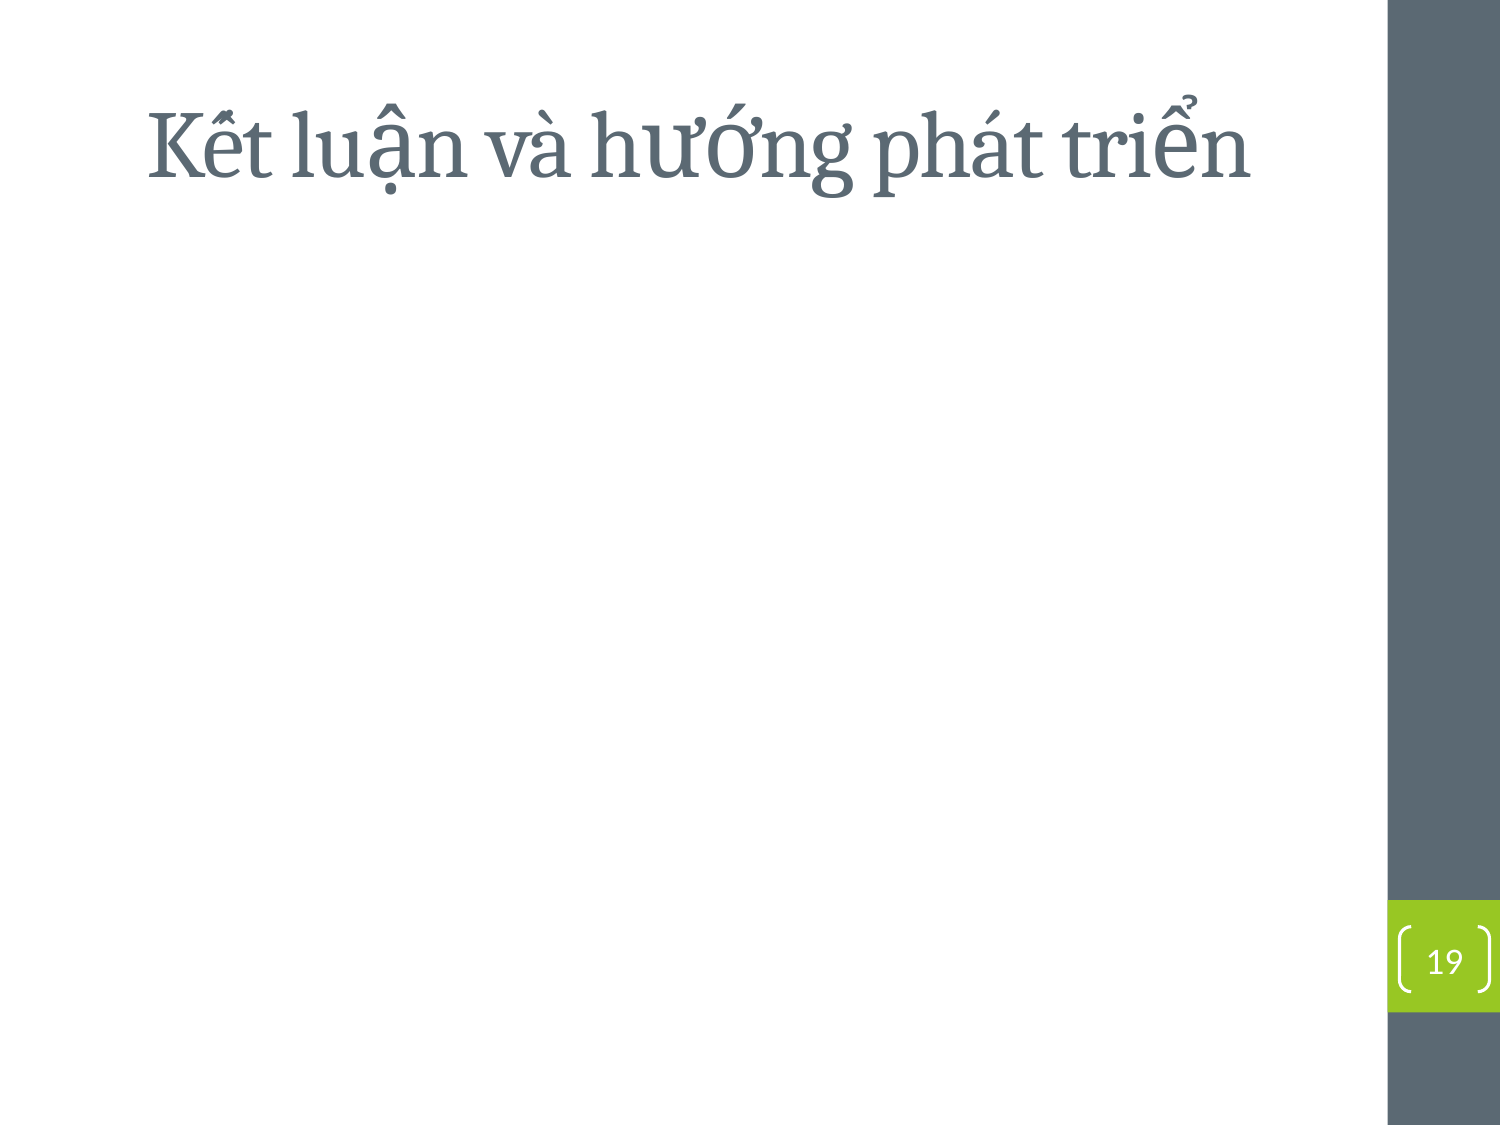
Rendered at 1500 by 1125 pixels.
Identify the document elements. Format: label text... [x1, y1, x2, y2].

slide_number 19 [1397, 925, 1492, 994]
title Kết luận và hướng phát triển [75, 45, 1325, 233]
